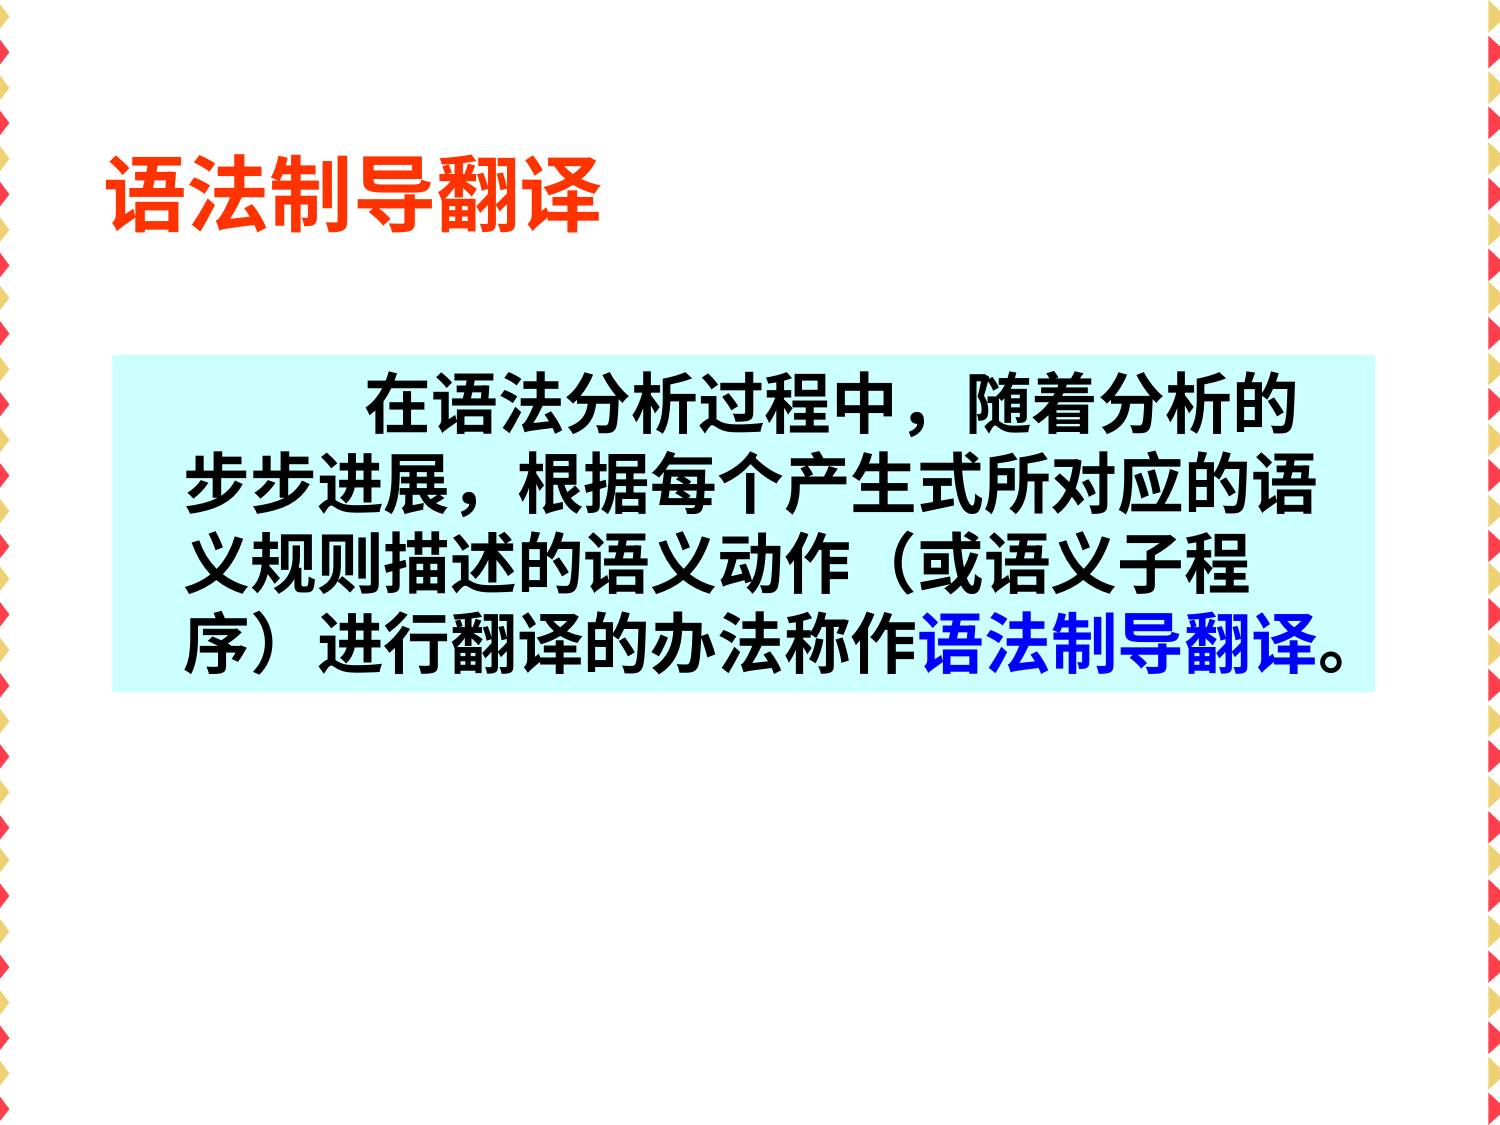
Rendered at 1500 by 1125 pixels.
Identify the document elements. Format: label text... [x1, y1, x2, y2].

title 语法制导翻译 [88, 117, 1364, 268]
text_box 在语法分析过程中，随着分析的步步进展，根据每个产生式所对应的语义规则描述的语义动作（或语义子程序）进行翻译的办法称作语法制导翻译。 [112, 354, 1375, 693]
